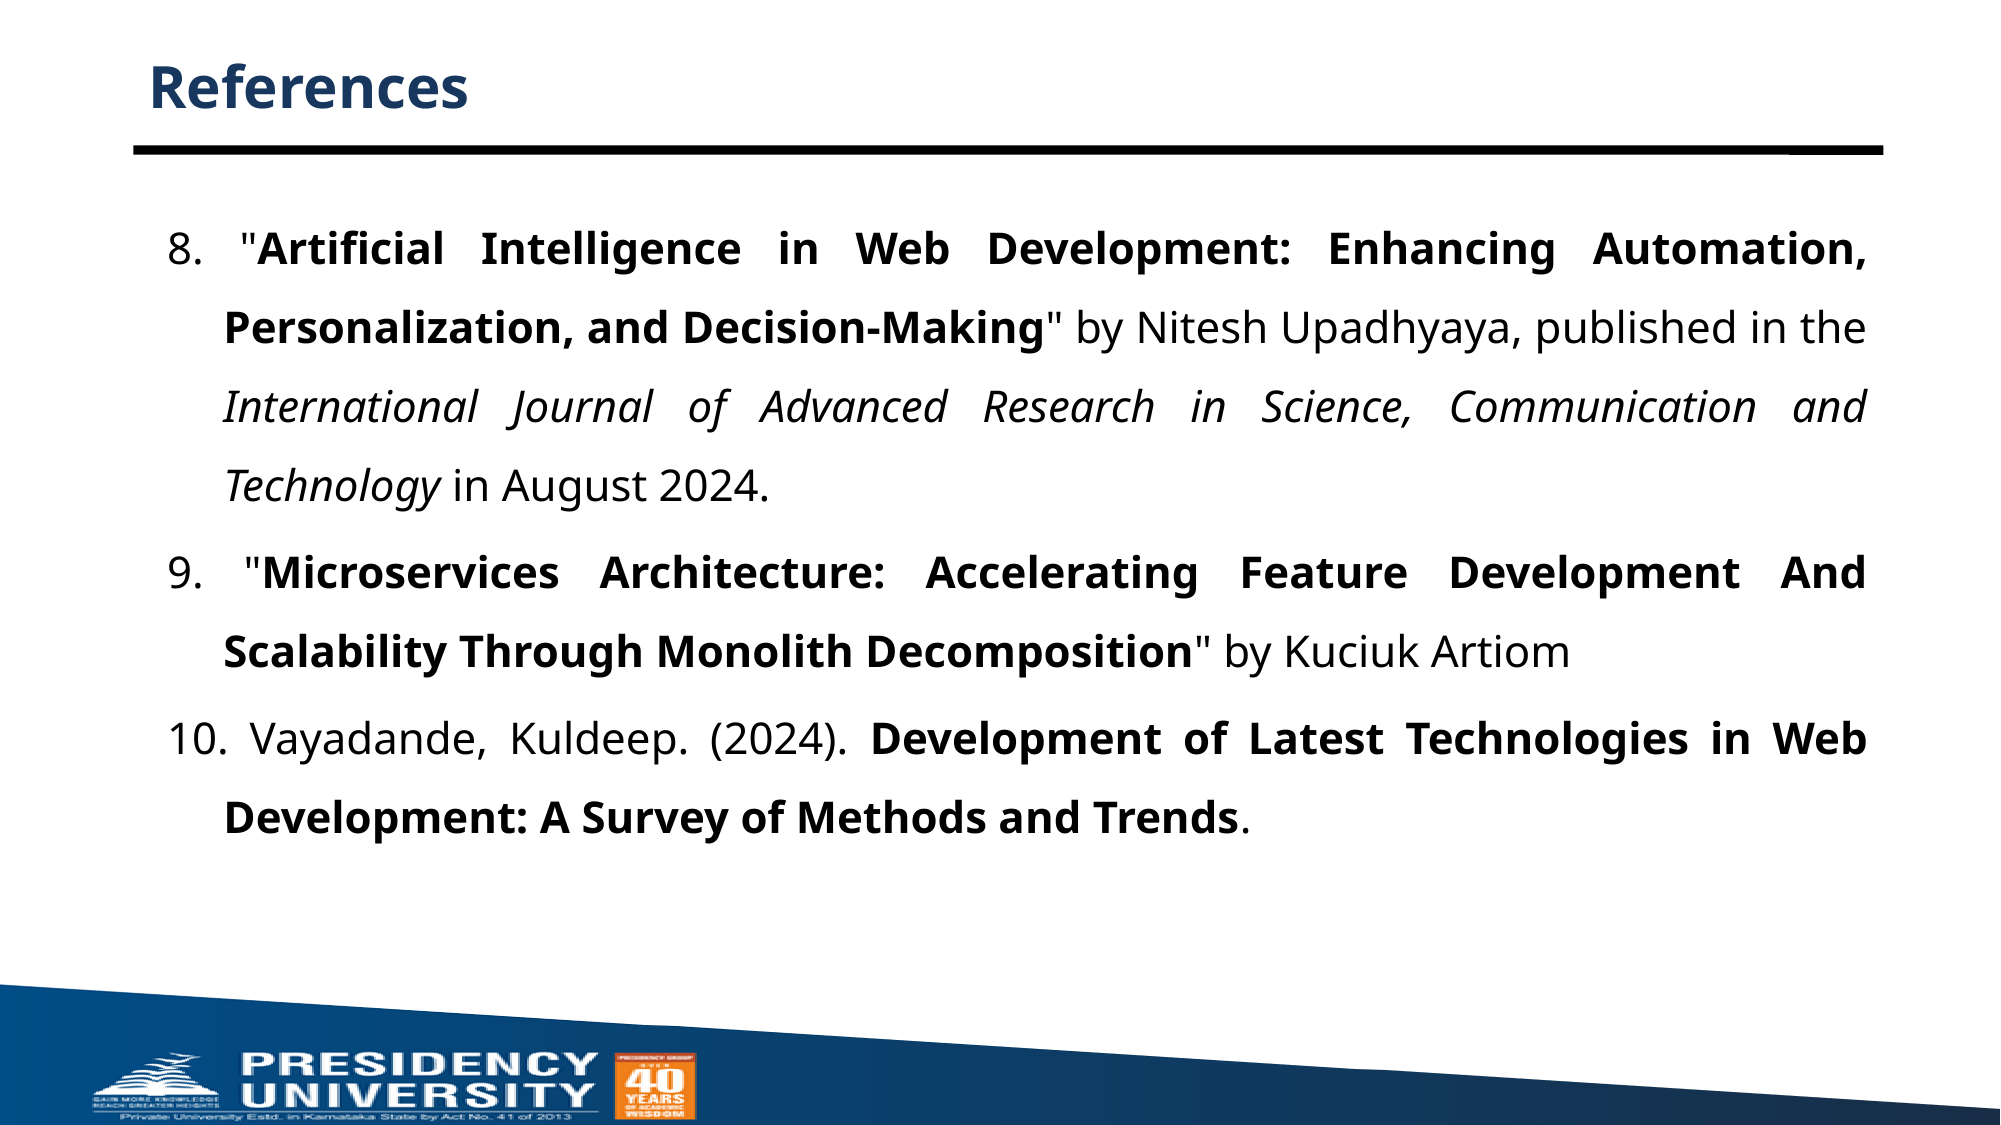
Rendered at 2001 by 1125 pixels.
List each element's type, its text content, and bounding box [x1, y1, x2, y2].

title References [133, 45, 1884, 125]
picture [0, 982, 2000, 1125]
list 8. "Artificial Intelligence in Web Development: Enhancing Automation, Personalization, and Decision-Making" by Nitesh Upadhyaya, published in the International Journal of Advanced Research in Science, Communication and Technology in August 2024. 9. "Microservices Architecture: Accelerating Feature Development And Scalability Through Monolith Decomposition" by Kuciuk Artiom 10. Vayadande, Kuldeep. (2024). Development of Latest Technologies in Web Development: A Survey of Methods and Trends. [133, 187, 1884, 1000]
